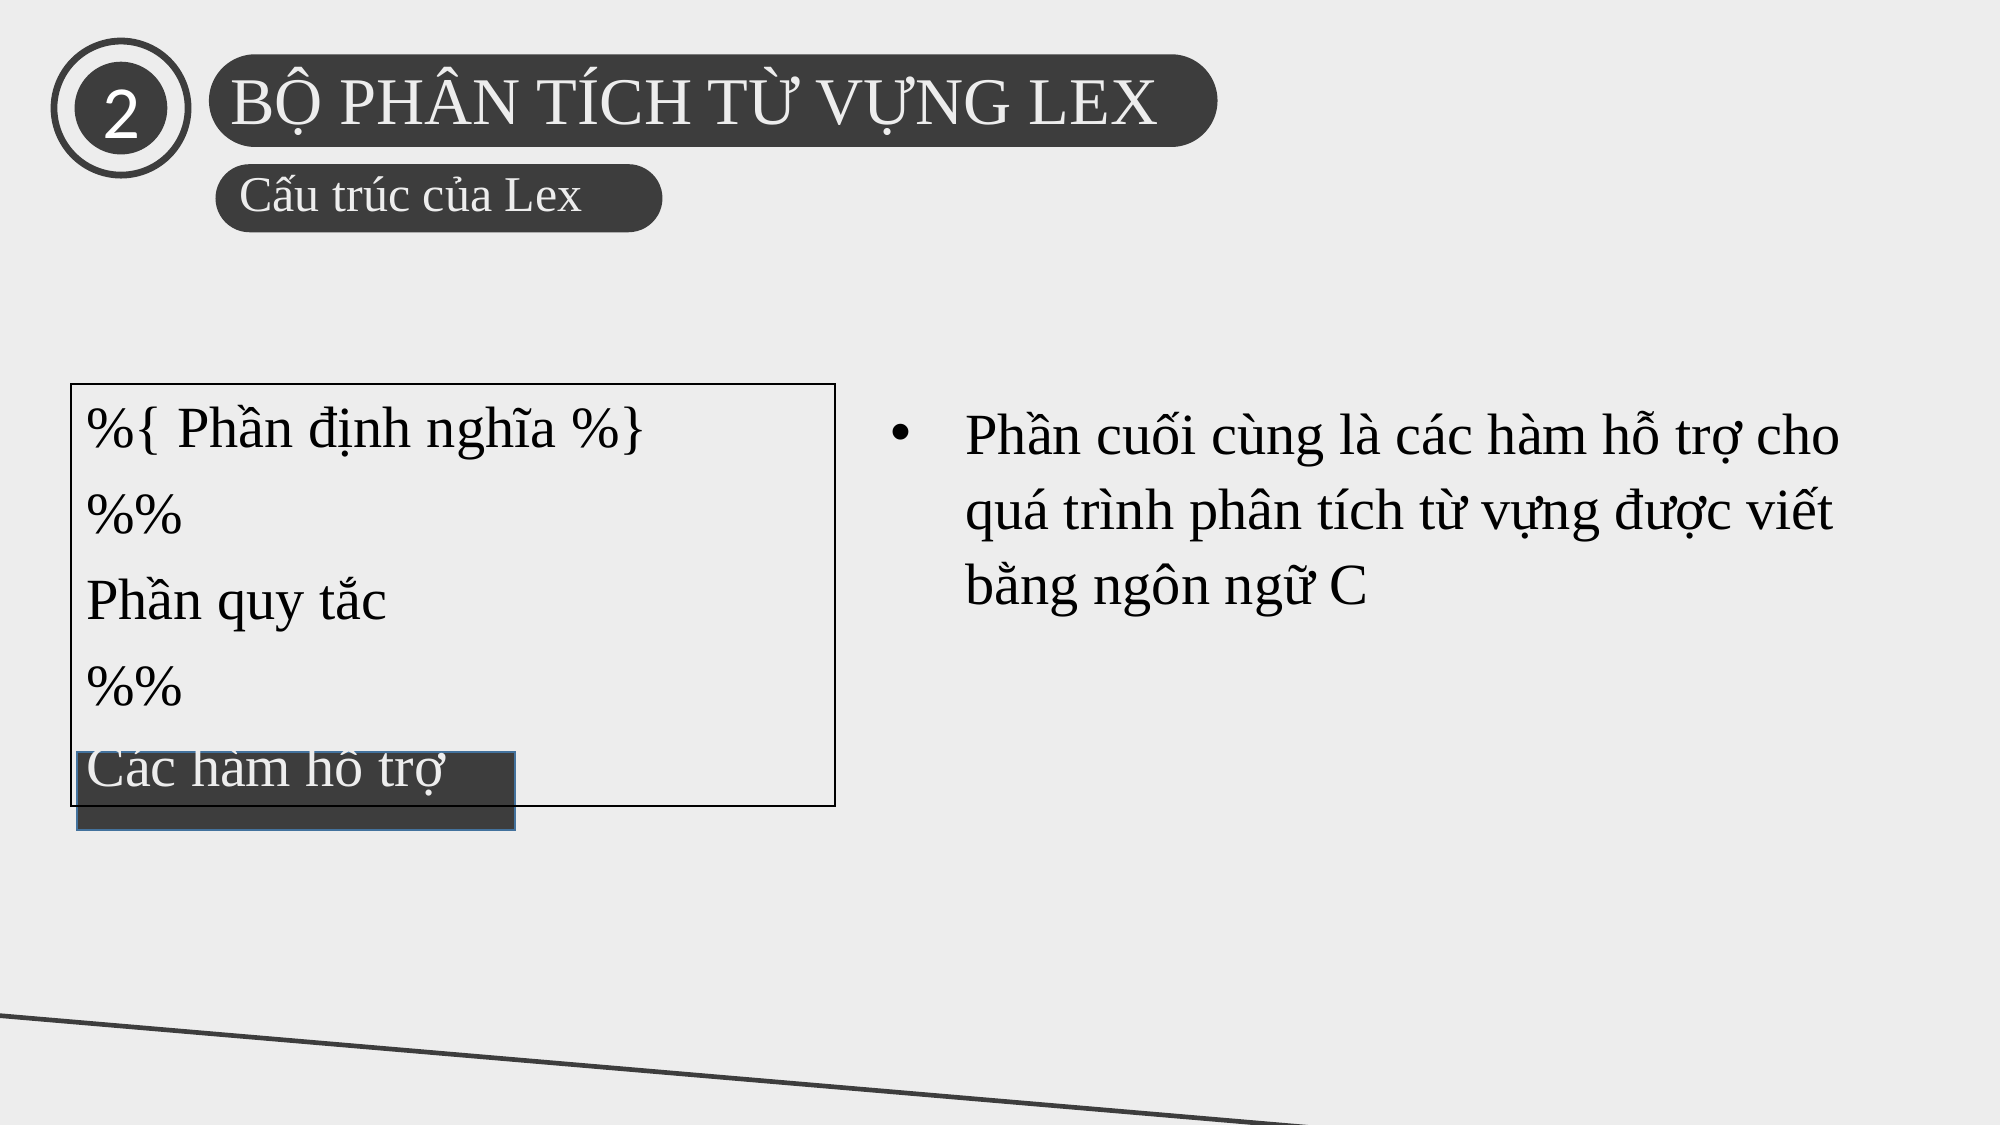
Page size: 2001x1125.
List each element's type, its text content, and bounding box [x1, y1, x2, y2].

table_header %{ Phần định nghĩa %} %% Phần quy tắc %% Các hàm hỗ trợ [72, 385, 834, 805]
text_box [1185, 55, 1219, 146]
text_box [234, 230, 644, 234]
text_box [214, 179, 224, 223]
text_box Phần cuối cùng là các hàm hỗ trợ cho quá trình phân tích từ vựng được viết bằng ngôn ngữ C [875, 383, 1876, 624]
text_box [76, 807, 516, 831]
text_box Cấu trúc của Lex [224, 179, 815, 230]
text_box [0, 942, 2000, 1125]
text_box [50, 37, 1185, 179]
